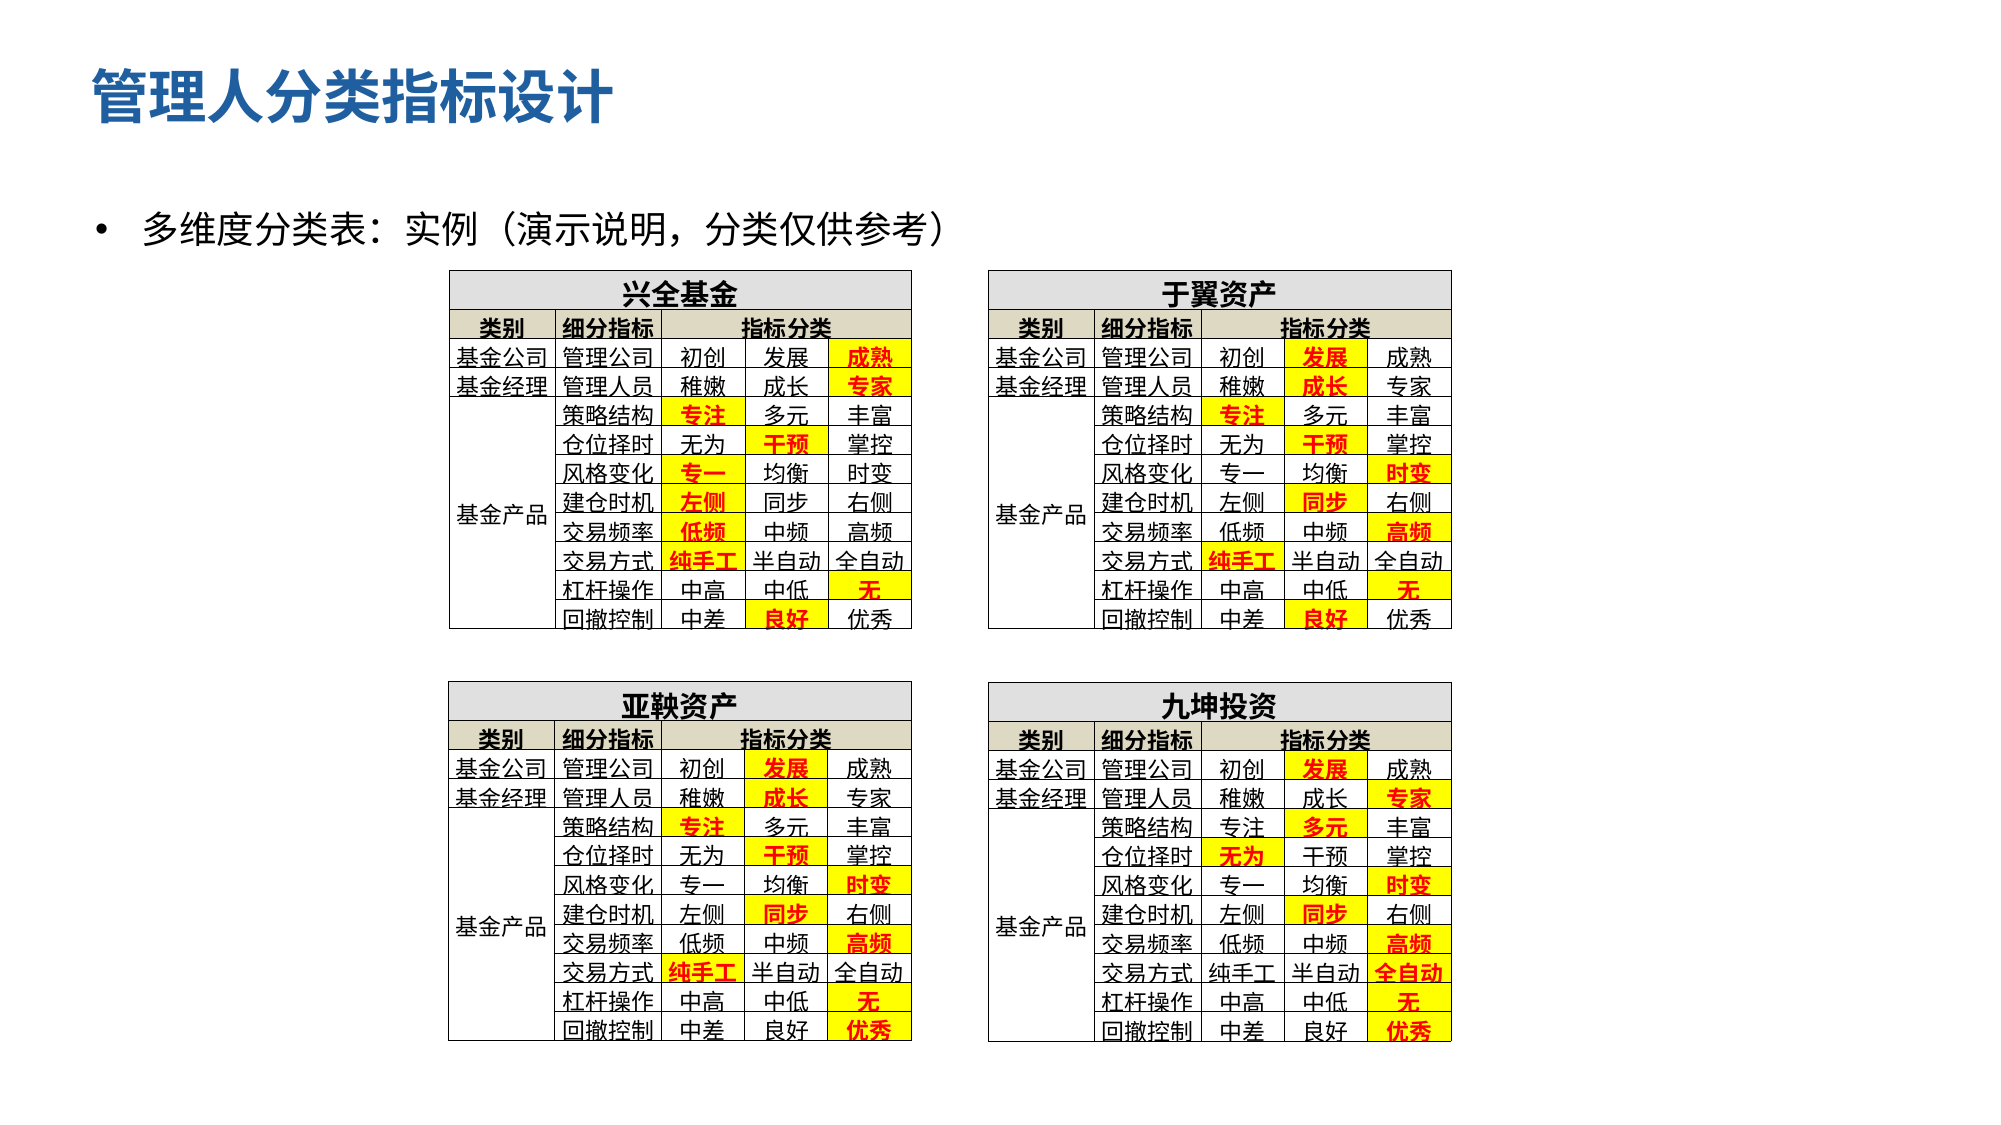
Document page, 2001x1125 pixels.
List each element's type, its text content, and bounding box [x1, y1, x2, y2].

table_header 兴全基金 [450, 271, 911, 309]
table_cell 中低 [746, 571, 828, 599]
table_cell 多元 [1285, 397, 1367, 425]
table_cell 专一 [1202, 455, 1284, 483]
table_cell 中低 [1285, 571, 1367, 599]
table_cell 专家 [1368, 368, 1451, 396]
table_cell 高频 [1368, 513, 1451, 541]
table_cell 策略结构 [556, 397, 661, 425]
table_cell 中低 [745, 983, 827, 1011]
table_cell 中高 [662, 983, 744, 1011]
table_cell 成熟 [828, 750, 911, 778]
table_cell 基金经理 [450, 368, 555, 396]
table_header 九坤投资 [989, 683, 1451, 721]
table_cell 左侧 [1202, 896, 1284, 924]
table_cell 无 [829, 571, 911, 599]
table_cell 无为 [662, 426, 745, 454]
table_cell 半自动 [1285, 954, 1367, 982]
table_cell 中差 [662, 600, 745, 628]
table_header 亚鞅资产 [449, 682, 911, 720]
table_cell 时变 [828, 866, 911, 894]
table_cell 中低 [1285, 983, 1367, 1011]
table_cell 纯手工 [662, 542, 745, 570]
table_cell 回撤控制 [1095, 1012, 1201, 1041]
table_cell 交易频率 [1095, 925, 1201, 953]
table_cell 丰富 [1368, 809, 1451, 837]
table_cell 良好 [1285, 1012, 1367, 1041]
table_cell 细分指标 [1095, 722, 1201, 750]
table_cell 管理人员 [556, 368, 661, 396]
table_cell 管理人员 [1095, 368, 1201, 396]
table_cell 专注 [662, 808, 744, 836]
table_cell 高频 [829, 513, 911, 541]
table_cell 发展 [746, 339, 828, 367]
table_cell 交易频率 [1095, 513, 1201, 541]
table_cell 成长 [746, 368, 828, 396]
table_cell 建仓时机 [1095, 896, 1201, 924]
table_cell 中差 [1202, 1012, 1284, 1041]
table_cell 同步 [1285, 484, 1367, 512]
table_cell 专家 [829, 368, 911, 396]
table_cell 左侧 [1202, 484, 1284, 512]
table_cell 稚嫩 [662, 779, 744, 807]
text_box 多维度分类表：实例（演示说明，分类仅供参考） [80, 175, 1932, 258]
table_cell 同步 [746, 484, 828, 512]
table_cell 仓位择时 [1095, 838, 1201, 866]
table_cell 低频 [662, 925, 744, 953]
table_cell 均衡 [745, 866, 827, 894]
table_cell 半自动 [746, 542, 828, 570]
table_cell 专家 [828, 779, 911, 807]
table_cell 仓位择时 [1095, 426, 1201, 454]
table_cell 中差 [1202, 600, 1284, 628]
table_cell 多元 [1285, 809, 1367, 837]
table_cell 回撤控制 [556, 600, 661, 628]
table_cell 仓位择时 [555, 837, 661, 865]
text_box 管理人分类指标设计 [75, 28, 1928, 171]
table_cell 中高 [1202, 571, 1284, 599]
table_cell 杠杆操作 [1095, 983, 1201, 1011]
table_cell 交易方式 [1095, 954, 1201, 982]
table_cell 基金经理 [989, 780, 1094, 808]
table_cell 策略结构 [1095, 397, 1201, 425]
table_cell 交易方式 [555, 954, 661, 982]
table_cell 中频 [1285, 513, 1367, 541]
table_cell 杠杆操作 [556, 571, 661, 599]
table_cell 纯手工 [1202, 542, 1284, 570]
table_cell 管理公司 [555, 750, 661, 778]
table_cell 指标分类 [662, 721, 911, 749]
table_cell 发展 [1285, 751, 1367, 779]
table_cell 优秀 [1368, 1012, 1451, 1041]
table_cell 中差 [662, 1012, 744, 1040]
table_cell 成长 [1285, 368, 1367, 396]
table_cell 基金产品 [449, 808, 554, 1040]
table_cell 稚嫩 [1202, 780, 1284, 808]
table_cell 良好 [1285, 600, 1367, 628]
table_cell 专一 [662, 455, 745, 483]
table_cell 管理公司 [1095, 339, 1201, 367]
table_cell 基金经理 [989, 368, 1094, 396]
table_cell 建仓时机 [556, 484, 661, 512]
table_cell 左侧 [662, 895, 744, 924]
table_cell 均衡 [1285, 455, 1367, 483]
table_cell 良好 [745, 1012, 827, 1040]
table_cell 掌控 [829, 426, 911, 454]
table_cell 干预 [745, 837, 827, 865]
table_cell 均衡 [746, 455, 828, 483]
table_cell 中频 [1285, 925, 1367, 953]
table_cell 风格变化 [555, 866, 661, 894]
table_cell 类别 [989, 310, 1094, 338]
table_cell 全自动 [1368, 542, 1451, 570]
table_cell 细分指标 [555, 721, 661, 749]
table_cell 干预 [746, 426, 828, 454]
table_cell 中频 [745, 925, 827, 953]
table_cell 中高 [662, 571, 745, 599]
table_cell 成熟 [829, 339, 911, 367]
table_cell 专注 [1202, 809, 1284, 837]
table_cell 右侧 [829, 484, 911, 512]
table_cell 时变 [1368, 455, 1451, 483]
table_cell 左侧 [662, 484, 745, 512]
table_cell 掌控 [828, 837, 911, 865]
table_cell 中高 [1202, 983, 1284, 1011]
table_cell 发展 [745, 750, 827, 778]
table_cell 指标分类 [662, 310, 911, 338]
table_cell 成长 [745, 779, 827, 807]
table_cell 仓位择时 [556, 426, 661, 454]
table_cell 基金经理 [449, 779, 554, 807]
table_cell 类别 [449, 721, 554, 749]
table_cell 初创 [662, 339, 745, 367]
table_cell 策略结构 [1095, 809, 1201, 837]
table_cell 建仓时机 [1095, 484, 1201, 512]
table_cell 杠杆操作 [1095, 571, 1201, 599]
table_cell 无 [1368, 983, 1451, 1011]
table_cell 稚嫩 [1202, 368, 1284, 396]
table_cell 同步 [1285, 896, 1367, 924]
table_cell 丰富 [828, 808, 911, 836]
table_cell 无为 [1202, 426, 1284, 454]
table_cell 交易频率 [555, 925, 661, 953]
table_cell 优秀 [829, 600, 911, 628]
table_cell 优秀 [828, 1012, 911, 1040]
table_cell 管理人员 [555, 779, 661, 807]
table_cell 类别 [450, 310, 555, 338]
table_cell 中频 [746, 513, 828, 541]
table_cell 同步 [745, 895, 827, 924]
table_cell 发展 [1285, 339, 1367, 367]
table_cell 管理公司 [556, 339, 661, 367]
table_cell 基金公司 [989, 751, 1094, 779]
table_cell 基金产品 [450, 397, 555, 628]
table_cell 干预 [1285, 838, 1367, 866]
table_cell 管理公司 [1095, 751, 1201, 779]
table_cell 专注 [662, 397, 745, 425]
table_cell 无 [828, 983, 911, 1011]
table_cell 回撤控制 [555, 1012, 661, 1040]
table_cell 专一 [662, 866, 744, 894]
table_cell 全自动 [828, 954, 911, 982]
table_cell 高频 [1368, 925, 1451, 953]
table_cell 指标分类 [1202, 310, 1451, 338]
table_cell 基金产品 [989, 397, 1094, 628]
table_cell 丰富 [1368, 397, 1451, 425]
table_cell 无 [1368, 571, 1451, 599]
table_cell 无为 [662, 837, 744, 865]
table_cell 半自动 [745, 954, 827, 982]
table_cell 掌控 [1368, 838, 1451, 866]
table_cell 优秀 [1368, 600, 1451, 628]
table_cell 右侧 [1368, 896, 1451, 924]
table_cell 专注 [1202, 397, 1284, 425]
table_cell 掌控 [1368, 426, 1451, 454]
table_cell 交易方式 [1095, 542, 1201, 570]
table_cell 策略结构 [555, 808, 661, 836]
table_cell 初创 [1202, 339, 1284, 367]
table_cell 指标分类 [1202, 722, 1451, 750]
table_cell 风格变化 [1095, 867, 1201, 895]
table_cell 交易频率 [556, 513, 661, 541]
table_cell 成熟 [1368, 339, 1451, 367]
table_cell 纯手工 [1202, 954, 1284, 982]
table_cell 基金公司 [449, 750, 554, 778]
table_cell 右侧 [828, 895, 911, 924]
table_cell 基金公司 [989, 339, 1094, 367]
table_cell 多元 [746, 397, 828, 425]
table_cell 时变 [1368, 867, 1451, 895]
table_cell 管理人员 [1095, 780, 1201, 808]
table_cell 纯手工 [662, 954, 744, 982]
table_cell 细分指标 [1095, 310, 1201, 338]
table_cell 无为 [1202, 838, 1284, 866]
table_cell 时变 [829, 455, 911, 483]
table_cell 类别 [989, 722, 1094, 750]
table_cell 高频 [828, 925, 911, 953]
table_cell 稚嫩 [662, 368, 745, 396]
table_cell 右侧 [1368, 484, 1451, 512]
table_cell 初创 [1202, 751, 1284, 779]
table_cell 低频 [1202, 925, 1284, 953]
table_cell 全自动 [1368, 954, 1451, 982]
table_cell 基金公司 [450, 339, 555, 367]
table_cell 细分指标 [556, 310, 661, 338]
table_cell 成熟 [1368, 751, 1451, 779]
table_cell 专家 [1368, 780, 1451, 808]
table_cell 干预 [1285, 426, 1367, 454]
table_cell 风格变化 [556, 455, 661, 483]
table_cell 半自动 [1285, 542, 1367, 570]
table_cell 回撤控制 [1095, 600, 1201, 628]
table_cell 交易方式 [556, 542, 661, 570]
table_cell 风格变化 [1095, 455, 1201, 483]
table_cell 专一 [1202, 867, 1284, 895]
table_cell 多元 [745, 808, 827, 836]
table_cell 初创 [662, 750, 744, 778]
table_cell 丰富 [829, 397, 911, 425]
table_header 于翼资产 [989, 271, 1451, 309]
table_cell 成长 [1285, 780, 1367, 808]
table_cell 建仓时机 [555, 895, 661, 924]
table_cell 低频 [662, 513, 745, 541]
table_cell 均衡 [1285, 867, 1367, 895]
table_cell 杠杆操作 [555, 983, 661, 1011]
table_cell 良好 [746, 600, 828, 628]
table_cell 基金产品 [989, 809, 1094, 1041]
table_cell 低频 [1202, 513, 1284, 541]
table_cell 全自动 [829, 542, 911, 570]
